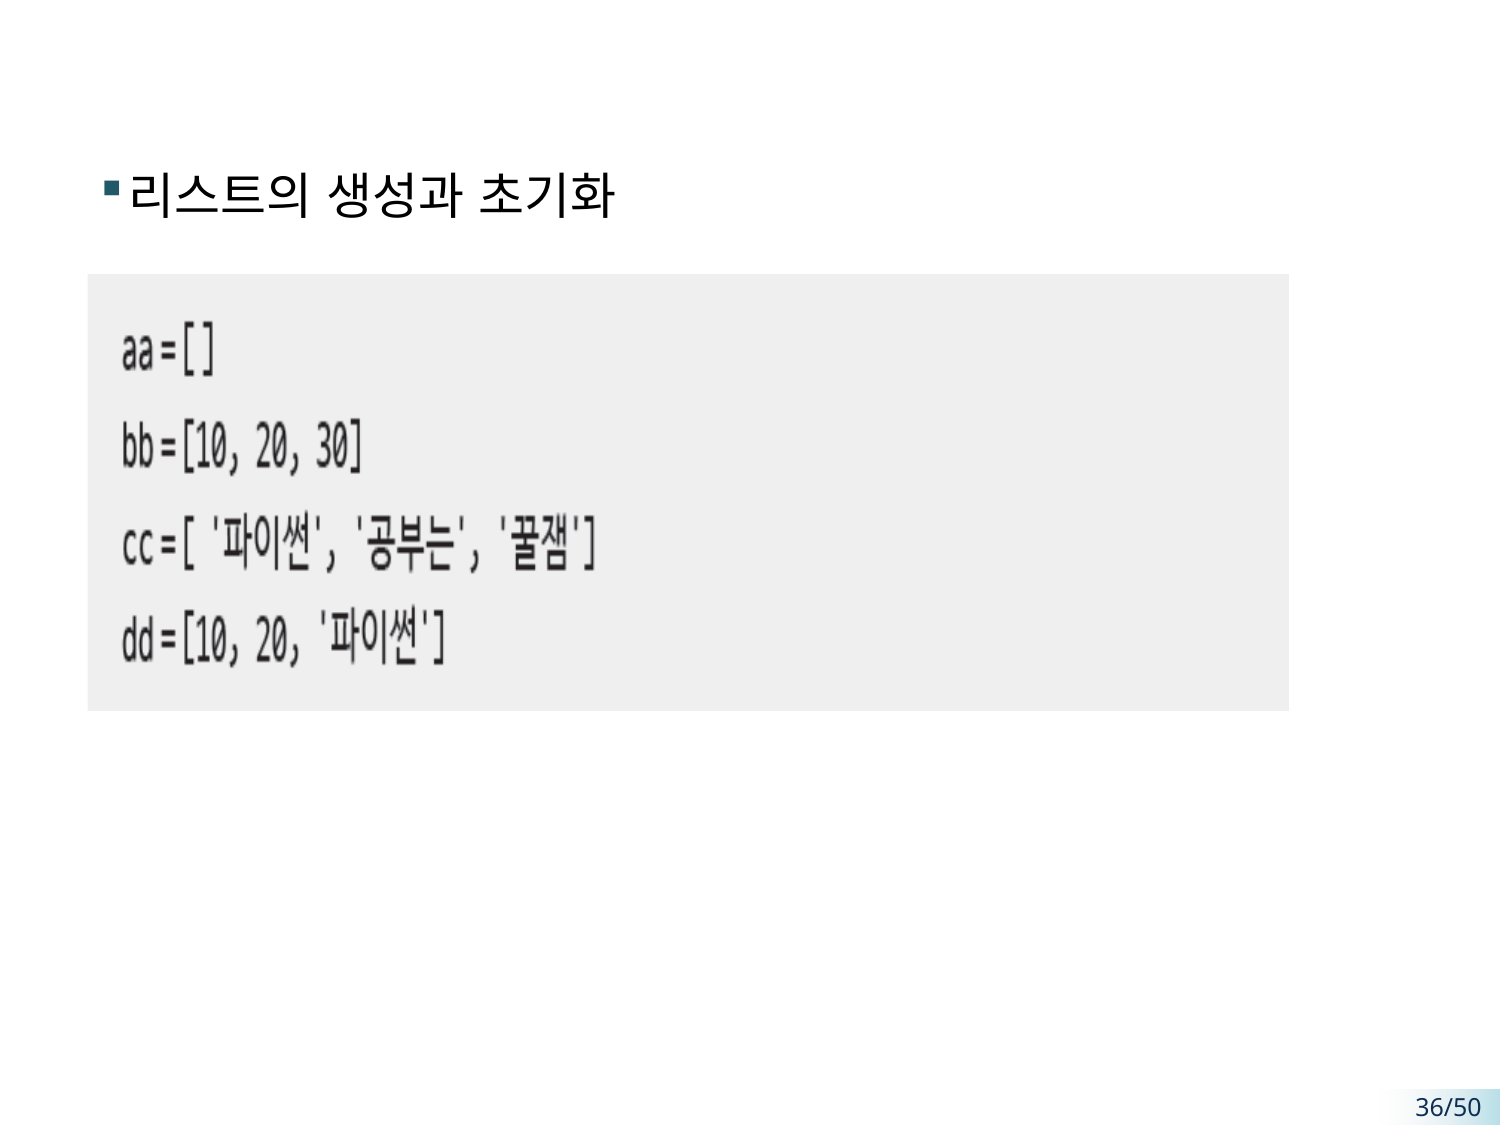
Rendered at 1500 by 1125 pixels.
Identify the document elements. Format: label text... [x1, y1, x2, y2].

list 리스트의 생성과 초기화 [10, 126, 1481, 1057]
picture [85, 274, 1290, 711]
